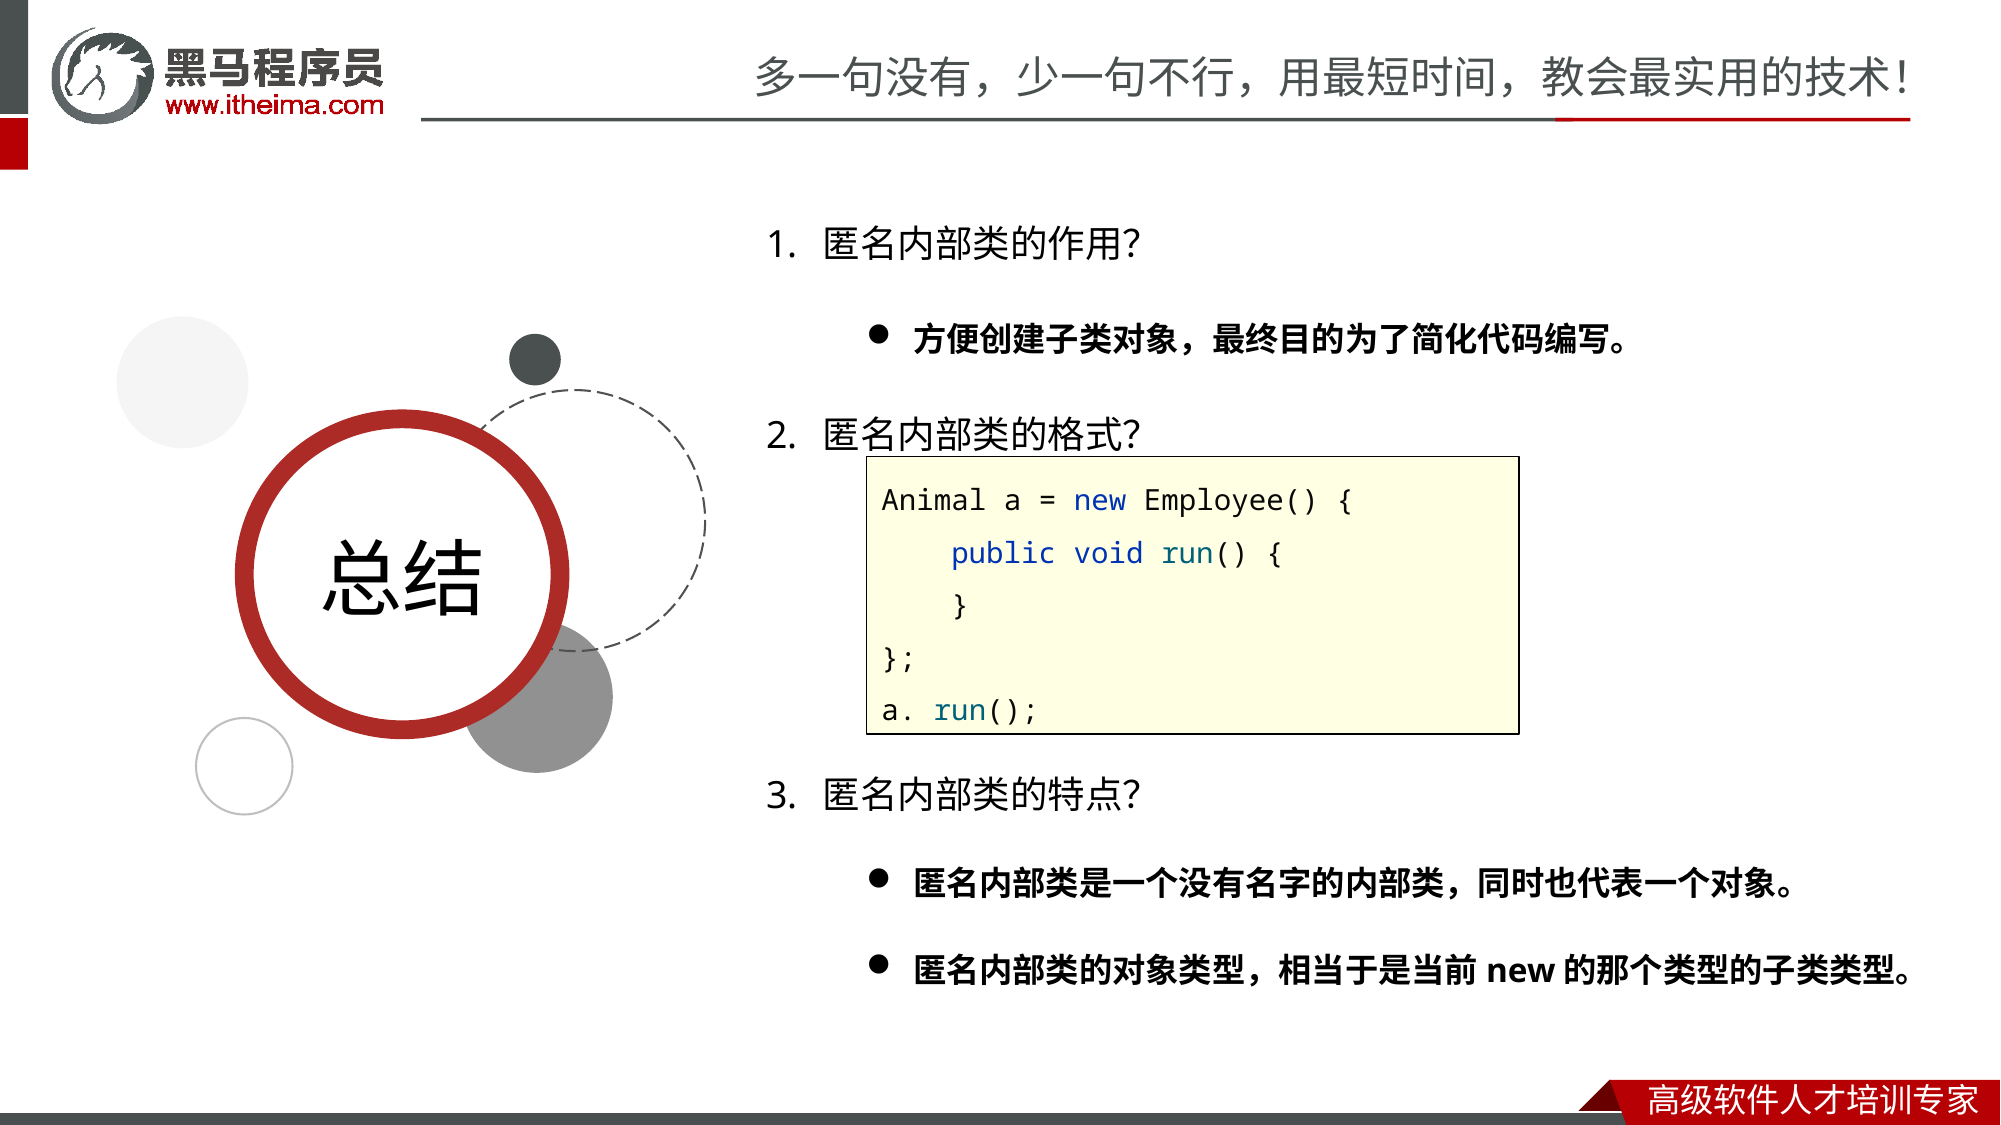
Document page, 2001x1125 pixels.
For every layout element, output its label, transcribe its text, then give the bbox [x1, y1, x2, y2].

text_box Animal a = new Employee() { public void run() { } }; a. run(); [866, 456, 1519, 734]
list 匿名内部类的作用？ 方便创建子类对象，最终目的为了简化代码编写。 匿名内部类的格式？ 匿名内部类的特点？ 匿名内部类是一个没有名字的内部类，同时也代表一个对象。 匿名内部类的对象类型，相当于是当前new的那个类型的子类类型。 [751, 282, 1967, 934]
picture [50, 26, 384, 125]
